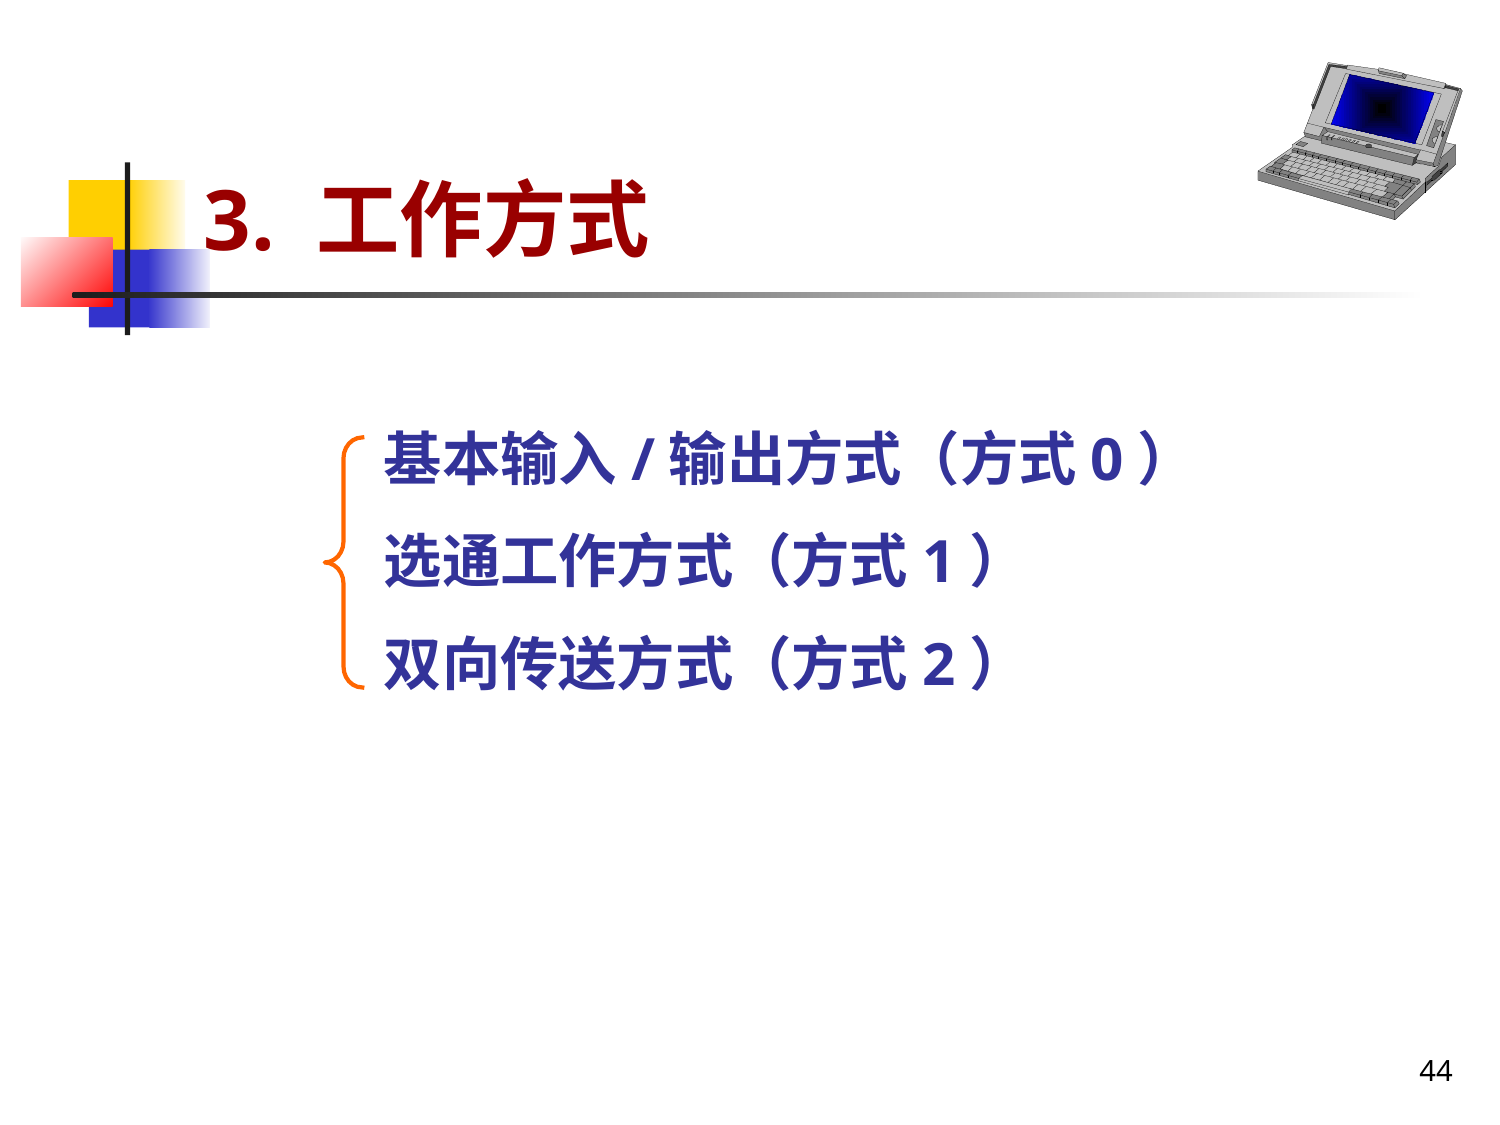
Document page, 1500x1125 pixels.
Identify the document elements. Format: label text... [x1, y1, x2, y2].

title 3. 工作方式 [188, 34, 1468, 276]
text_box [1155, 1024, 1468, 1100]
text_box [324, 437, 363, 688]
list 基本输入/输出方式（方式0） 选通工作方式（方式1） 双向传送方式（方式2） [368, 393, 1345, 919]
